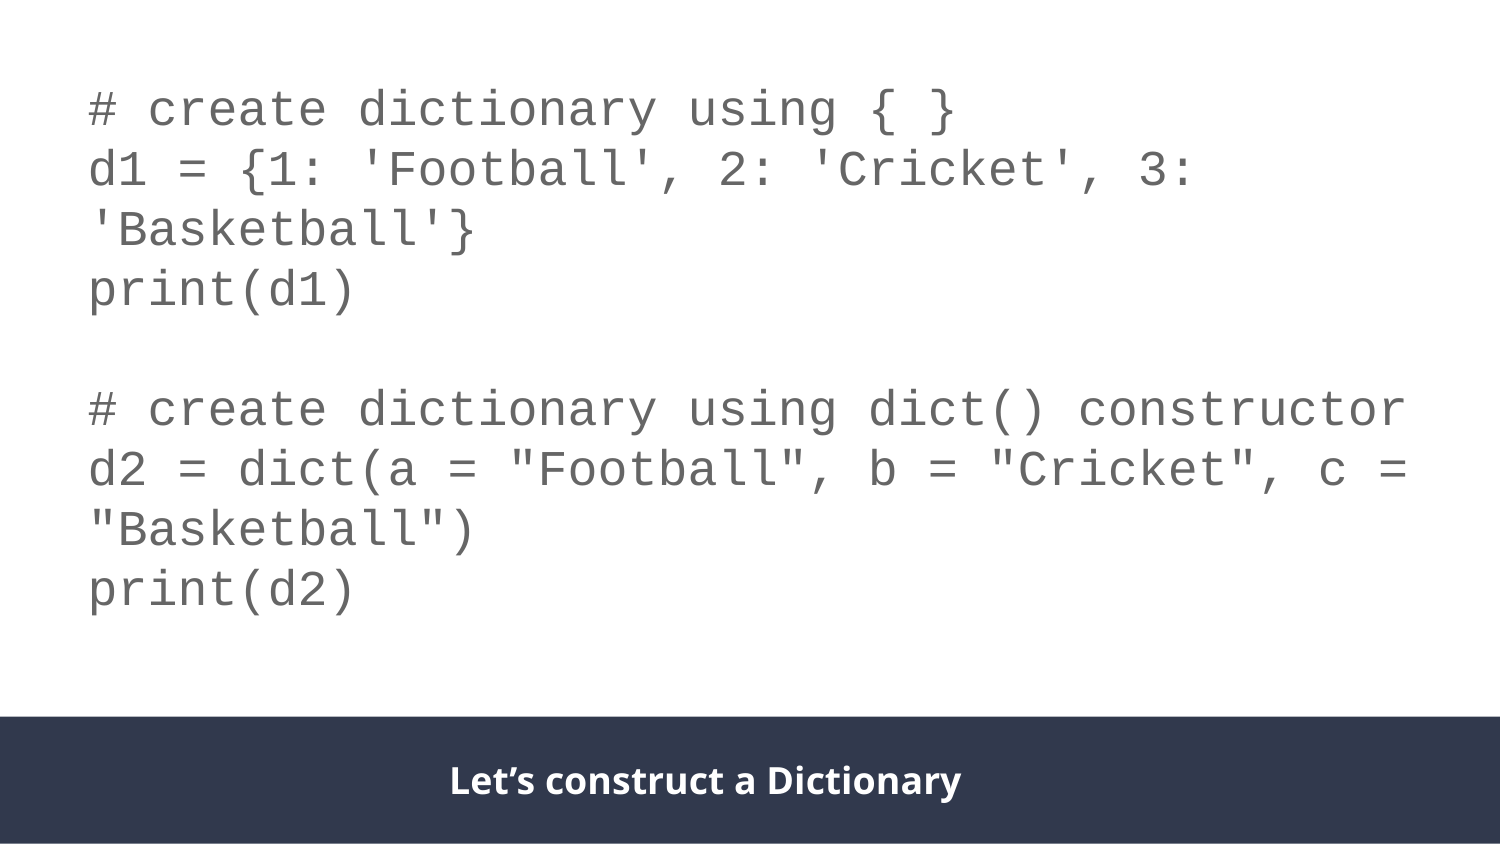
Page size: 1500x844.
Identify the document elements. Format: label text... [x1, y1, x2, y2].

list Let’s construct a Dictionary [51, 741, 1361, 818]
text_box # create dictionary using { } d1 = {1: 'Football', 2: 'Cricket', 3: 'Basketball'} print(d1) # create dictionary using dict() constructor d2 = dict(a = "Football", b = "Cricket", c = "Basketball") print(d2) [72, 60, 1456, 631]
